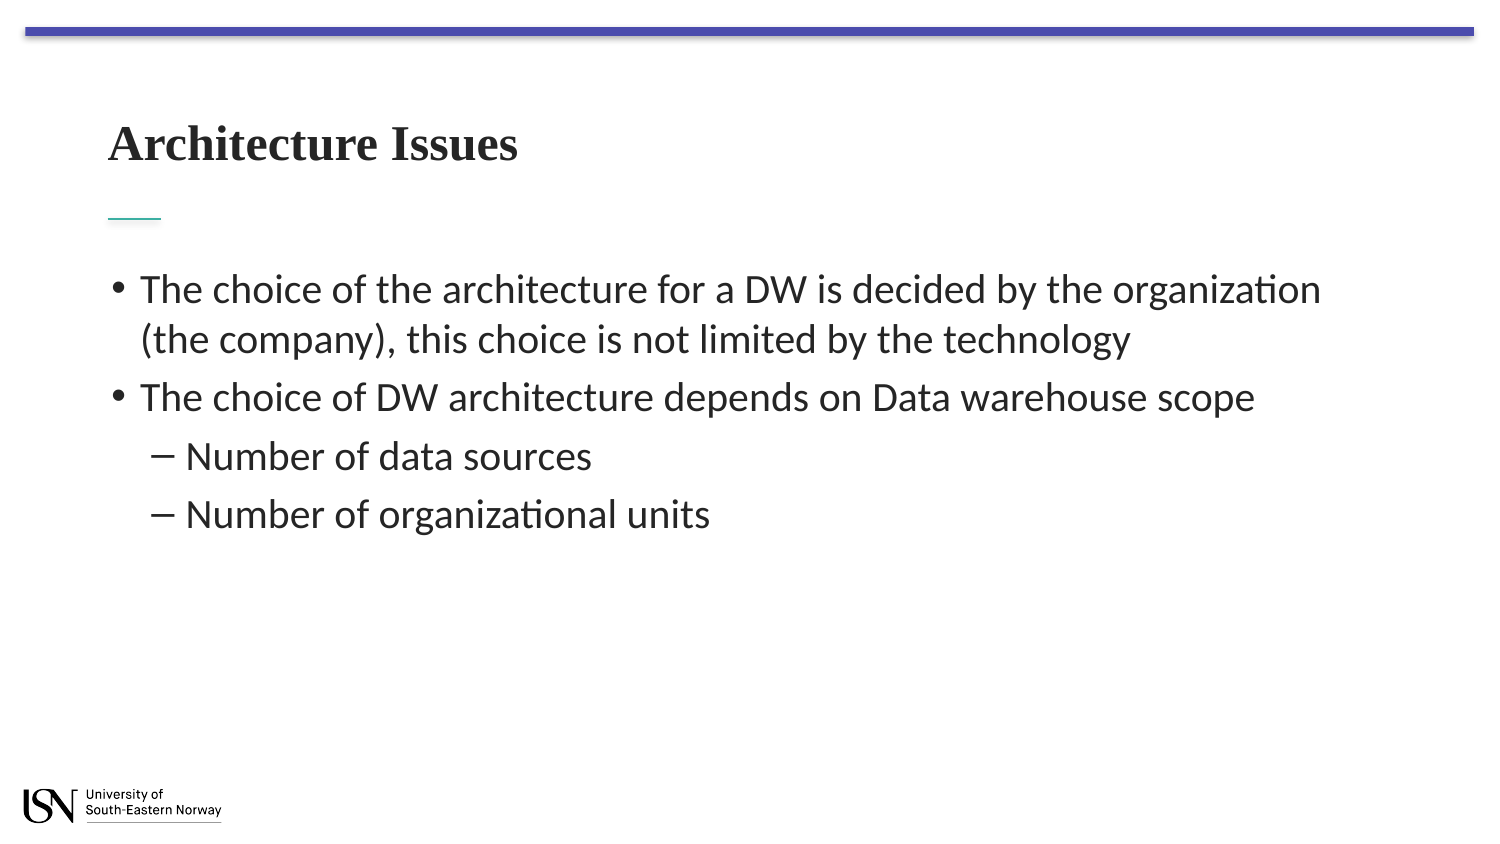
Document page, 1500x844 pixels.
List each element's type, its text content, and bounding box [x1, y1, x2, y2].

picture [3, 768, 238, 844]
list The choice of the architecture for a DW is decided by the organization (the company), this choice is not limited by the technology The choice of DW architecture depends on Data warehouse scope Number of data sources Number of organizational units [96, 261, 1414, 730]
title Architecture Issues [107, 70, 1414, 211]
